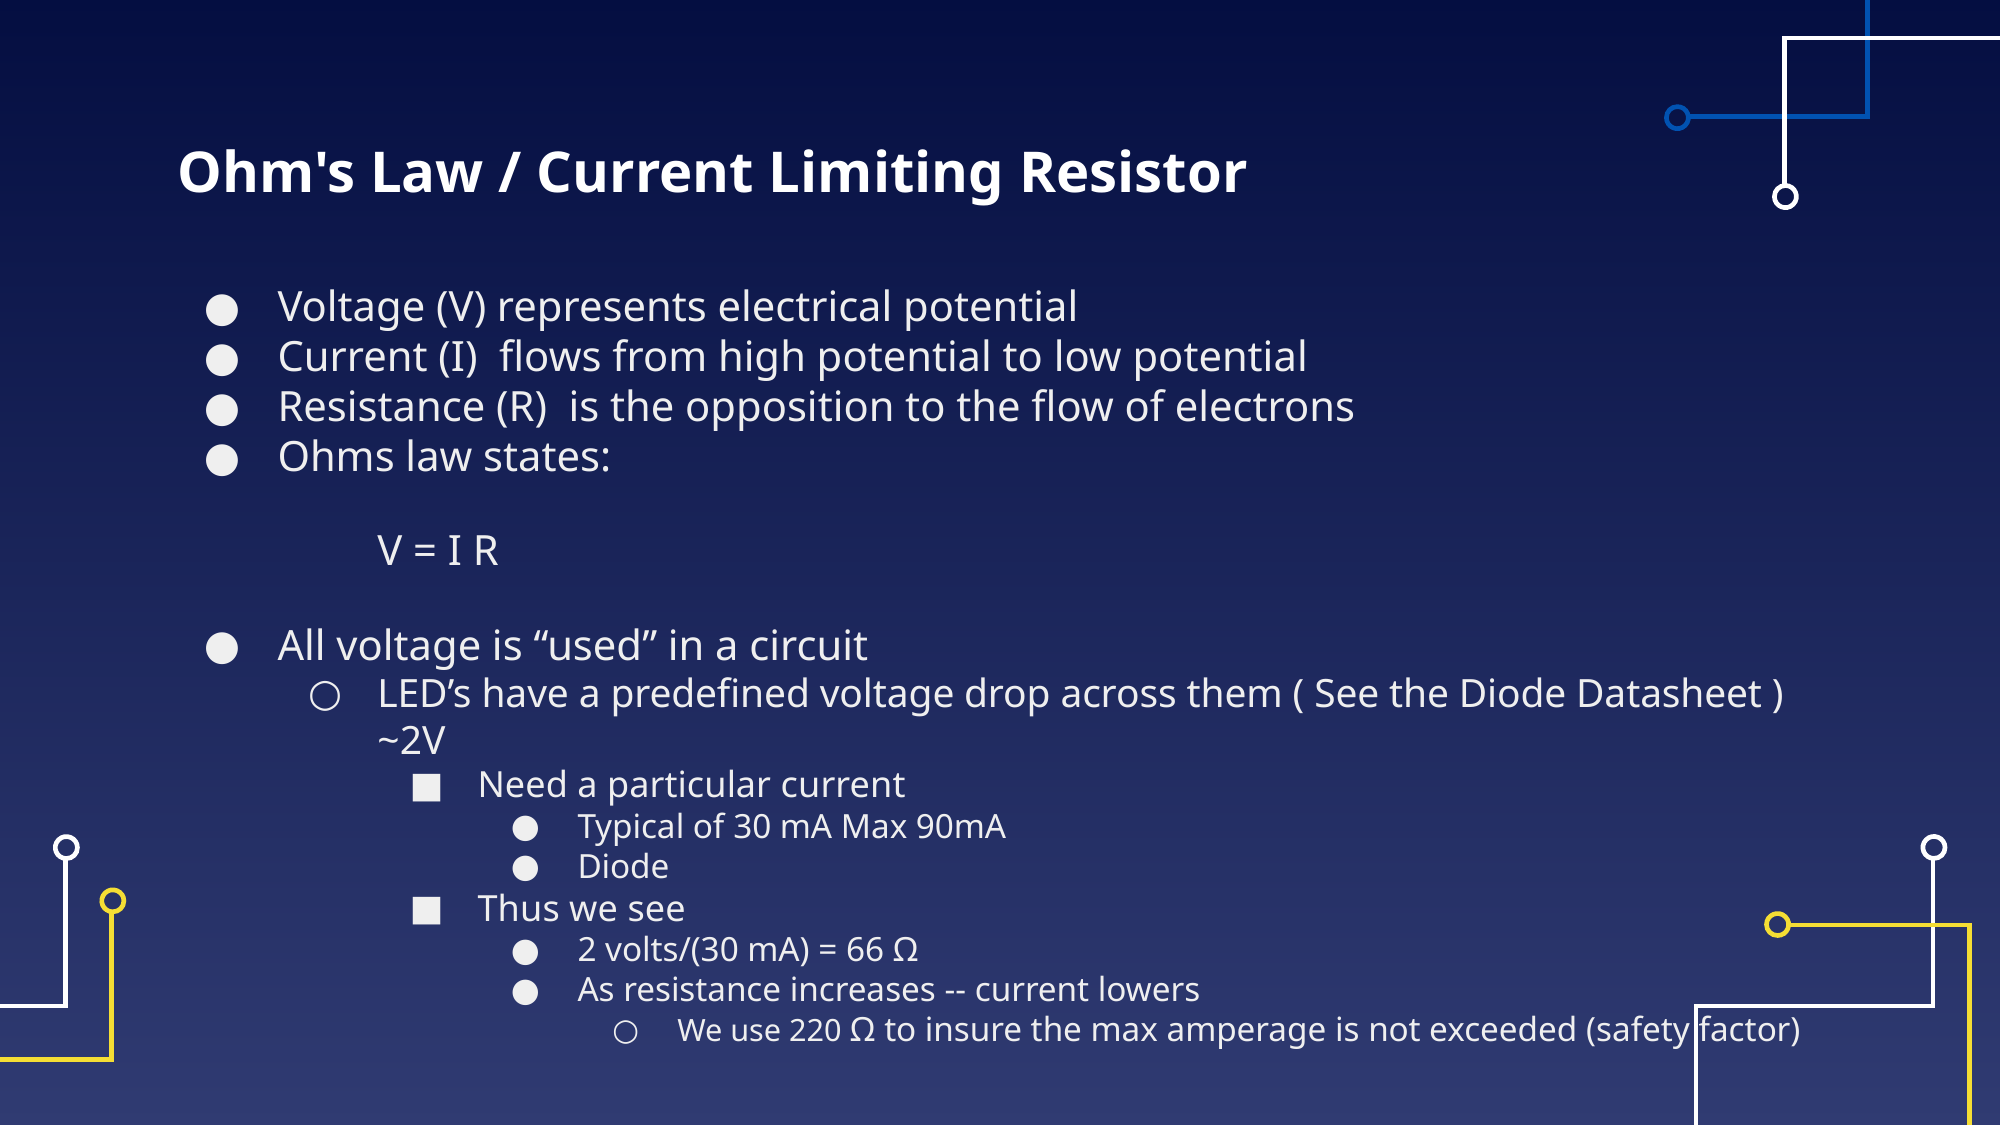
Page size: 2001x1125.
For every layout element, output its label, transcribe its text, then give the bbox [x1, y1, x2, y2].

title Ohm's Law / Current Limiting Resistor [157, 118, 1843, 223]
list Voltage (V) represents electrical potential Current (I) flows from high potential to low potential Resistance (R) is the opposition to the flow of electrons Ohms law states: V = I R All voltage is “used” in a circuit LED’s have a predefined voltage drop across them ( See the Diode Datasheet ) ~2V Need a particular current Typical of 30 mA Max 90mA Diode Thus we see 2 volts/(30 mA) = 66 Ω As resistance increases -- current lowers We use 220 Ω to insure the max amperage is not exceeded (safety factor) [157, 259, 1843, 1007]
